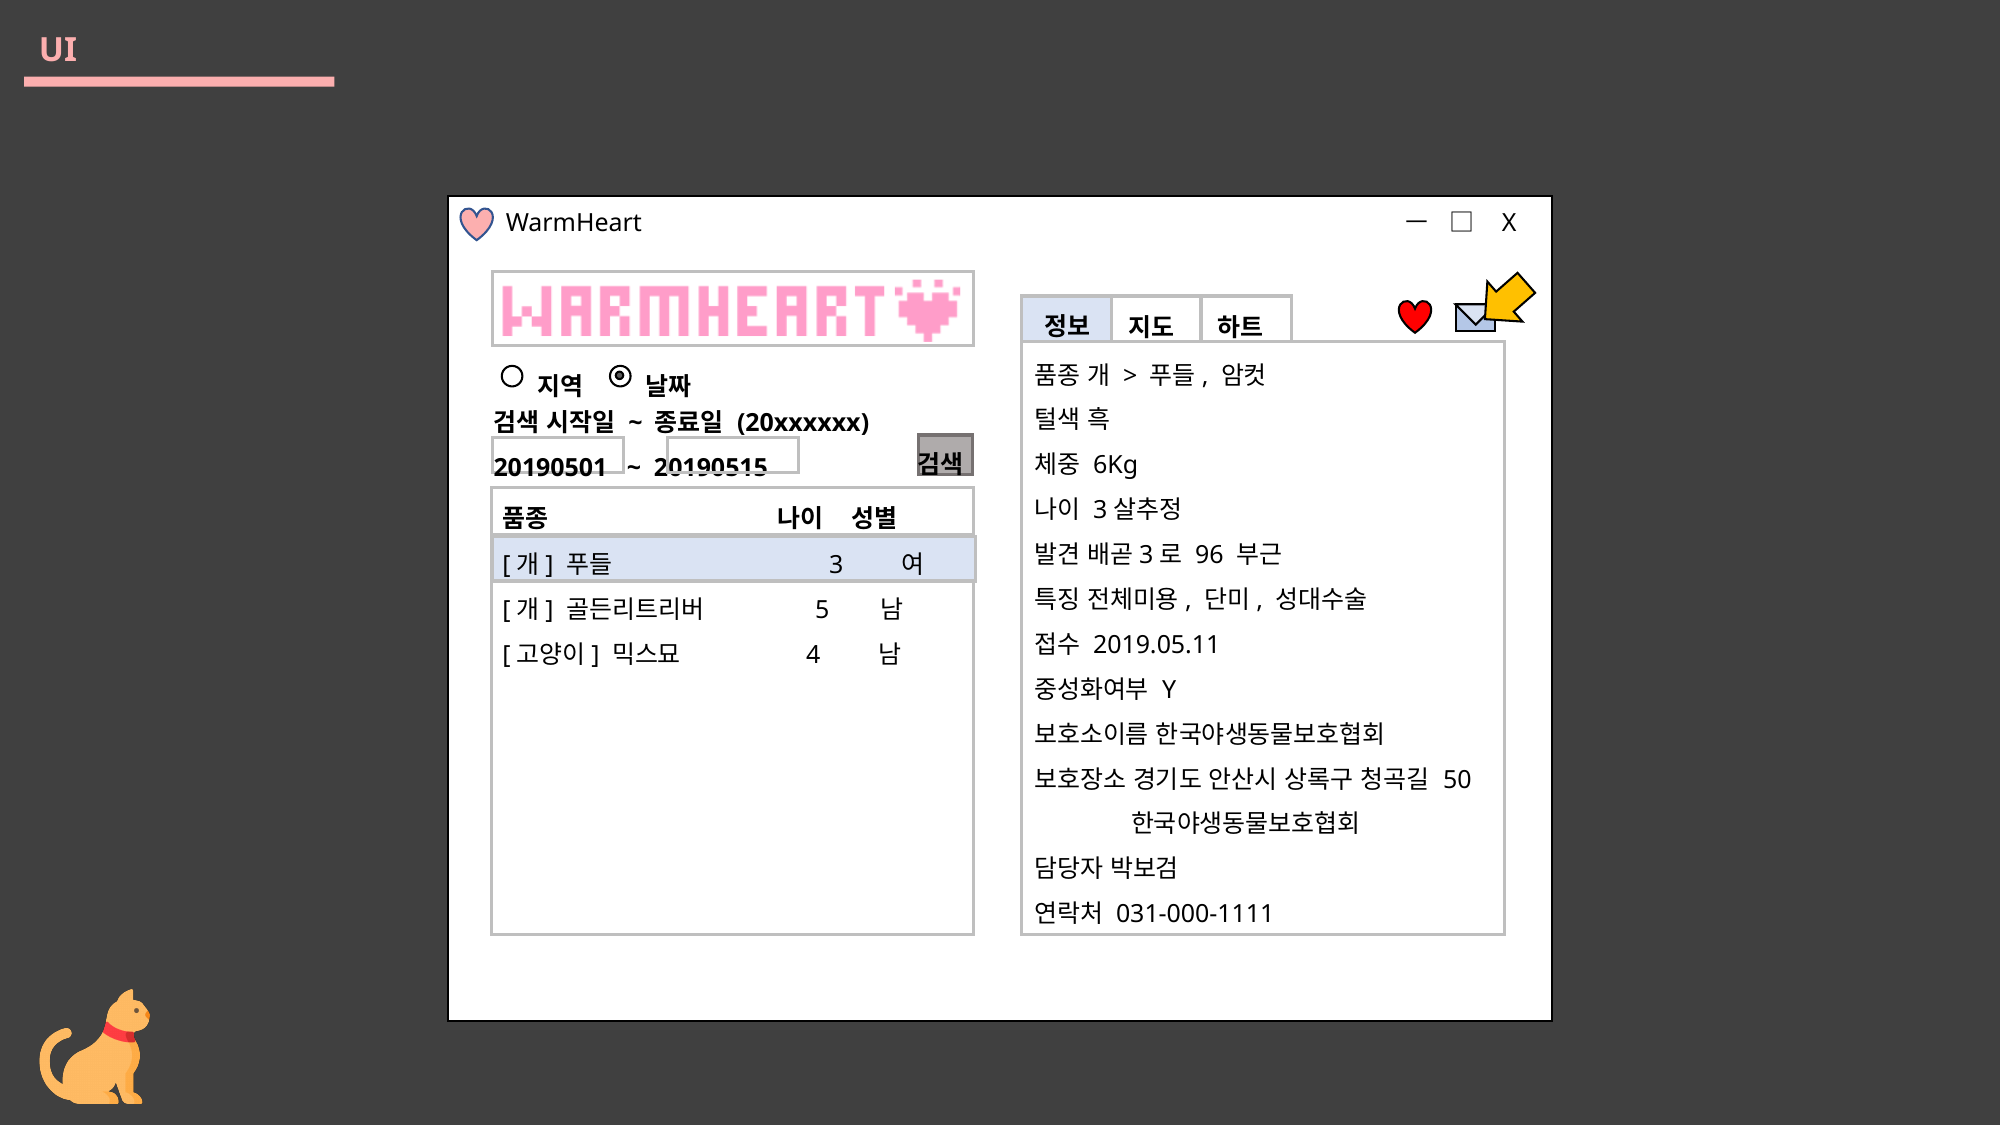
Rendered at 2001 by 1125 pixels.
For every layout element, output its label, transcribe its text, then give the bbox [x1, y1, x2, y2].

text_box 지도 [1113, 289, 1202, 336]
text_box [23, 76, 335, 88]
text_box WarmHeart ㅡ □ X [491, 199, 1565, 245]
picture [37, 989, 152, 1104]
text_box [1483, 271, 1537, 323]
text_box [500, 364, 522, 384]
text_box UI [24, 21, 369, 76]
text_box [490, 676, 975, 936]
text_box [1020, 295, 1029, 336]
text_box 검색 [902, 426, 1019, 487]
text_box 품종 개 > 푸들, 암컷 털색 흑 체중 6Kg 나이 3살추정 발견 배곧3로 96 부근 특징 전체미용, 단미, 성대수술 접수 2019.05.11 중성화여부 Y 보호소이름 한국야생동물보호협회 보호장소 경기도 안산시 상록구 청곡길 50 한국야생동물보호협회 담당자 박보검 연락처 031-000-1111 [1019, 336, 1554, 936]
text_box [608, 364, 630, 384]
text_box [492, 271, 975, 347]
text_box [1397, 300, 1433, 335]
text_box 품종 나이 성별 [487, 479, 979, 526]
picture [491, 276, 973, 342]
text_box 하트 [1203, 289, 1291, 349]
text_box 검색 시작일 ~ 종료일 (20xxxxxx) 20190501 ~ 20190515 [478, 384, 935, 490]
text_box [614, 370, 625, 381]
text_box [개] 푸들 3 여 [개] 골든리트리버 5 남 [고양이] 믹스묘 4 남 [487, 526, 979, 676]
text_box [459, 207, 494, 242]
text_box 정보 [1029, 288, 1118, 336]
text_box 날짜 [630, 348, 719, 384]
text_box 지역 [522, 348, 610, 384]
text_box [1455, 307, 1496, 332]
text_box [447, 195, 1553, 1022]
text_box [666, 436, 799, 474]
text_box [1452, 303, 1484, 327]
